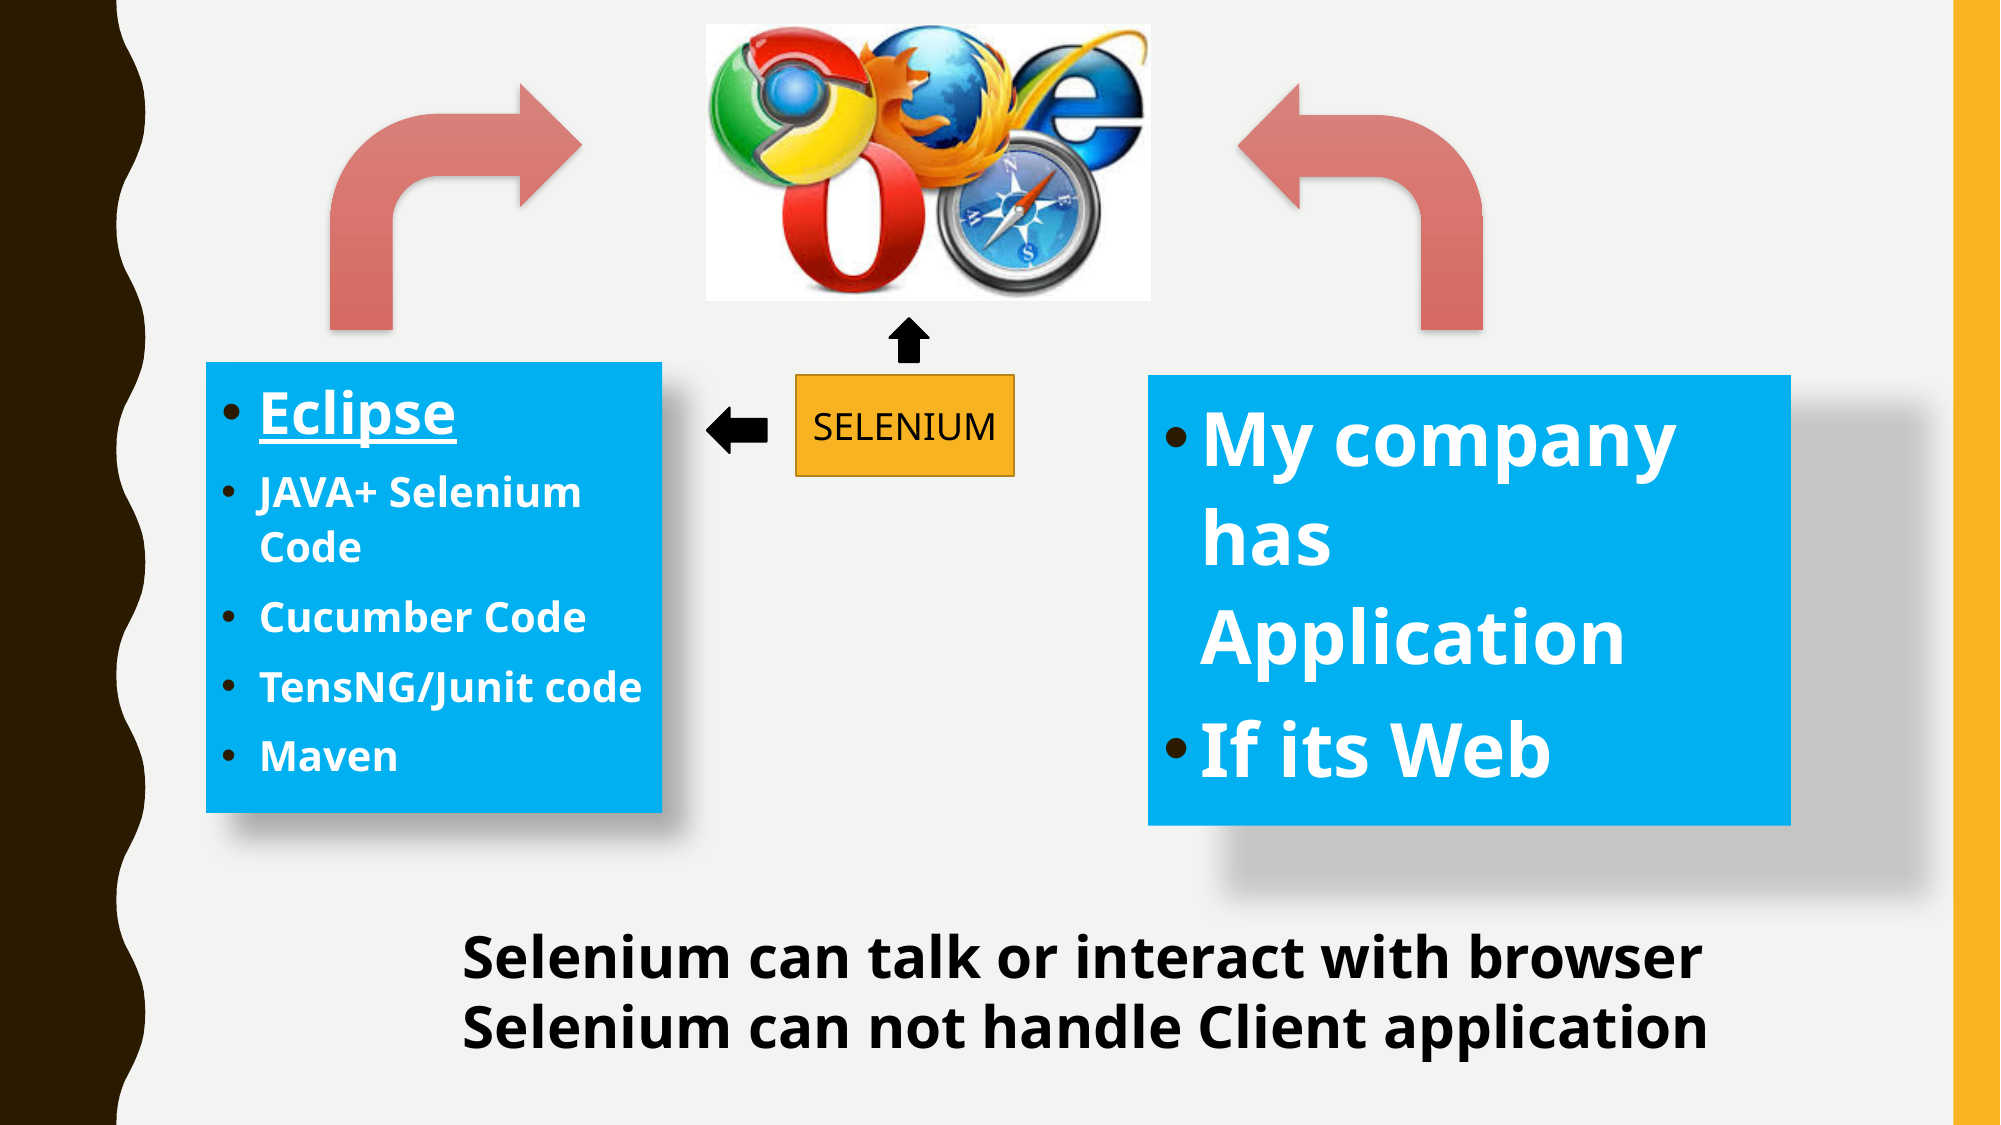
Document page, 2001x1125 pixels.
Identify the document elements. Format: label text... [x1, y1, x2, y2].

text_box [330, 83, 582, 331]
text_box [888, 317, 930, 364]
text_box [706, 406, 768, 454]
list My company has Application If its Web [1148, 375, 1791, 826]
list Eclipse JAVA+ Selenium Code Cucumber Code TensNG/Junit code Maven [206, 362, 663, 813]
text_box Selenium can talk or interact with browser Selenium can not handle Client application [448, 912, 1726, 1068]
text_box [1237, 83, 1483, 331]
picture [706, 24, 1151, 301]
text_box SELENIUM [795, 374, 1015, 477]
